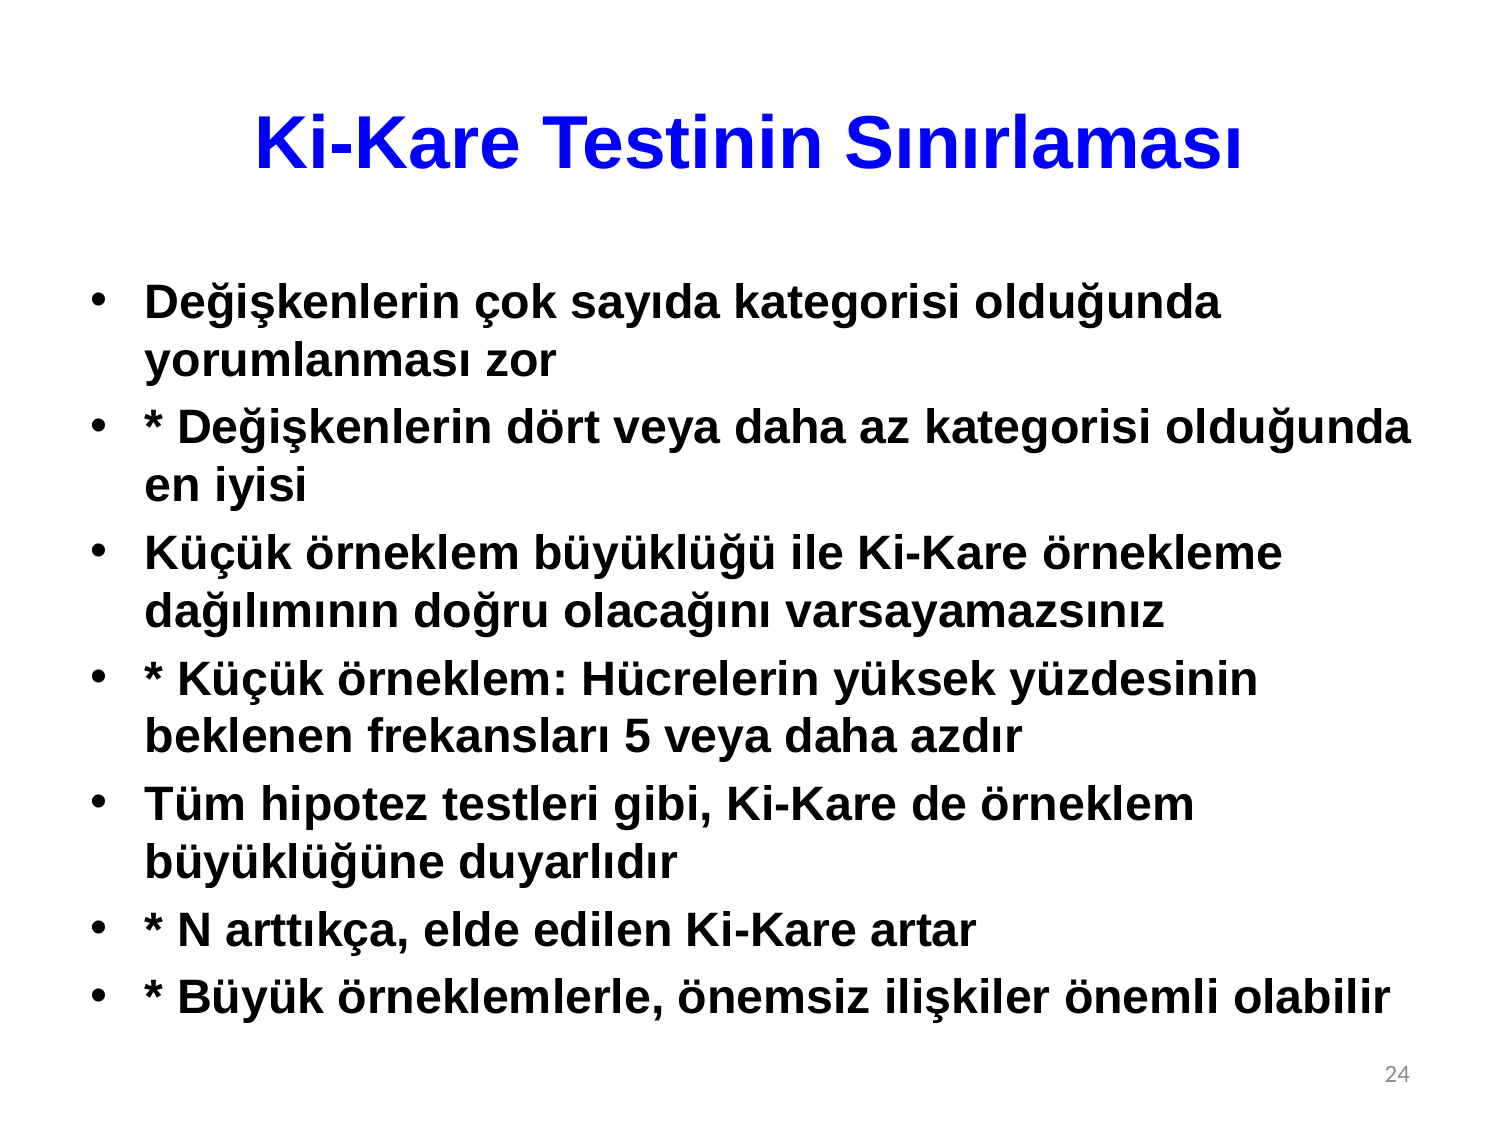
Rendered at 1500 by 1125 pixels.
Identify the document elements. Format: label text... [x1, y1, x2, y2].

slide_number 24 [1074, 1042, 1425, 1103]
list Değişkenlerin çok sayıda kategorisi olduğunda yorumlanması zor * Değişkenlerin dört veya daha az kategorisi olduğunda en iyisi Küçük örneklem büyüklüğü ile Ki-Kare örnekleme dağılımının doğru olacağını varsayamazsınız * Küçük örneklem: Hücrelerin yüksek yüzdesinin beklenen frekansları 5 veya daha azdır Tüm hipotez testleri gibi, Ki-Kare de örneklem büyüklüğüne duyarlıdır * N arttıkça, elde edilen Ki-Kare artar * Büyük örneklemlerle, önemsiz ilişkiler önemli olabilir [75, 262, 1447, 1043]
title Ki-Kare Testinin Sınırlaması [75, 45, 1425, 233]
